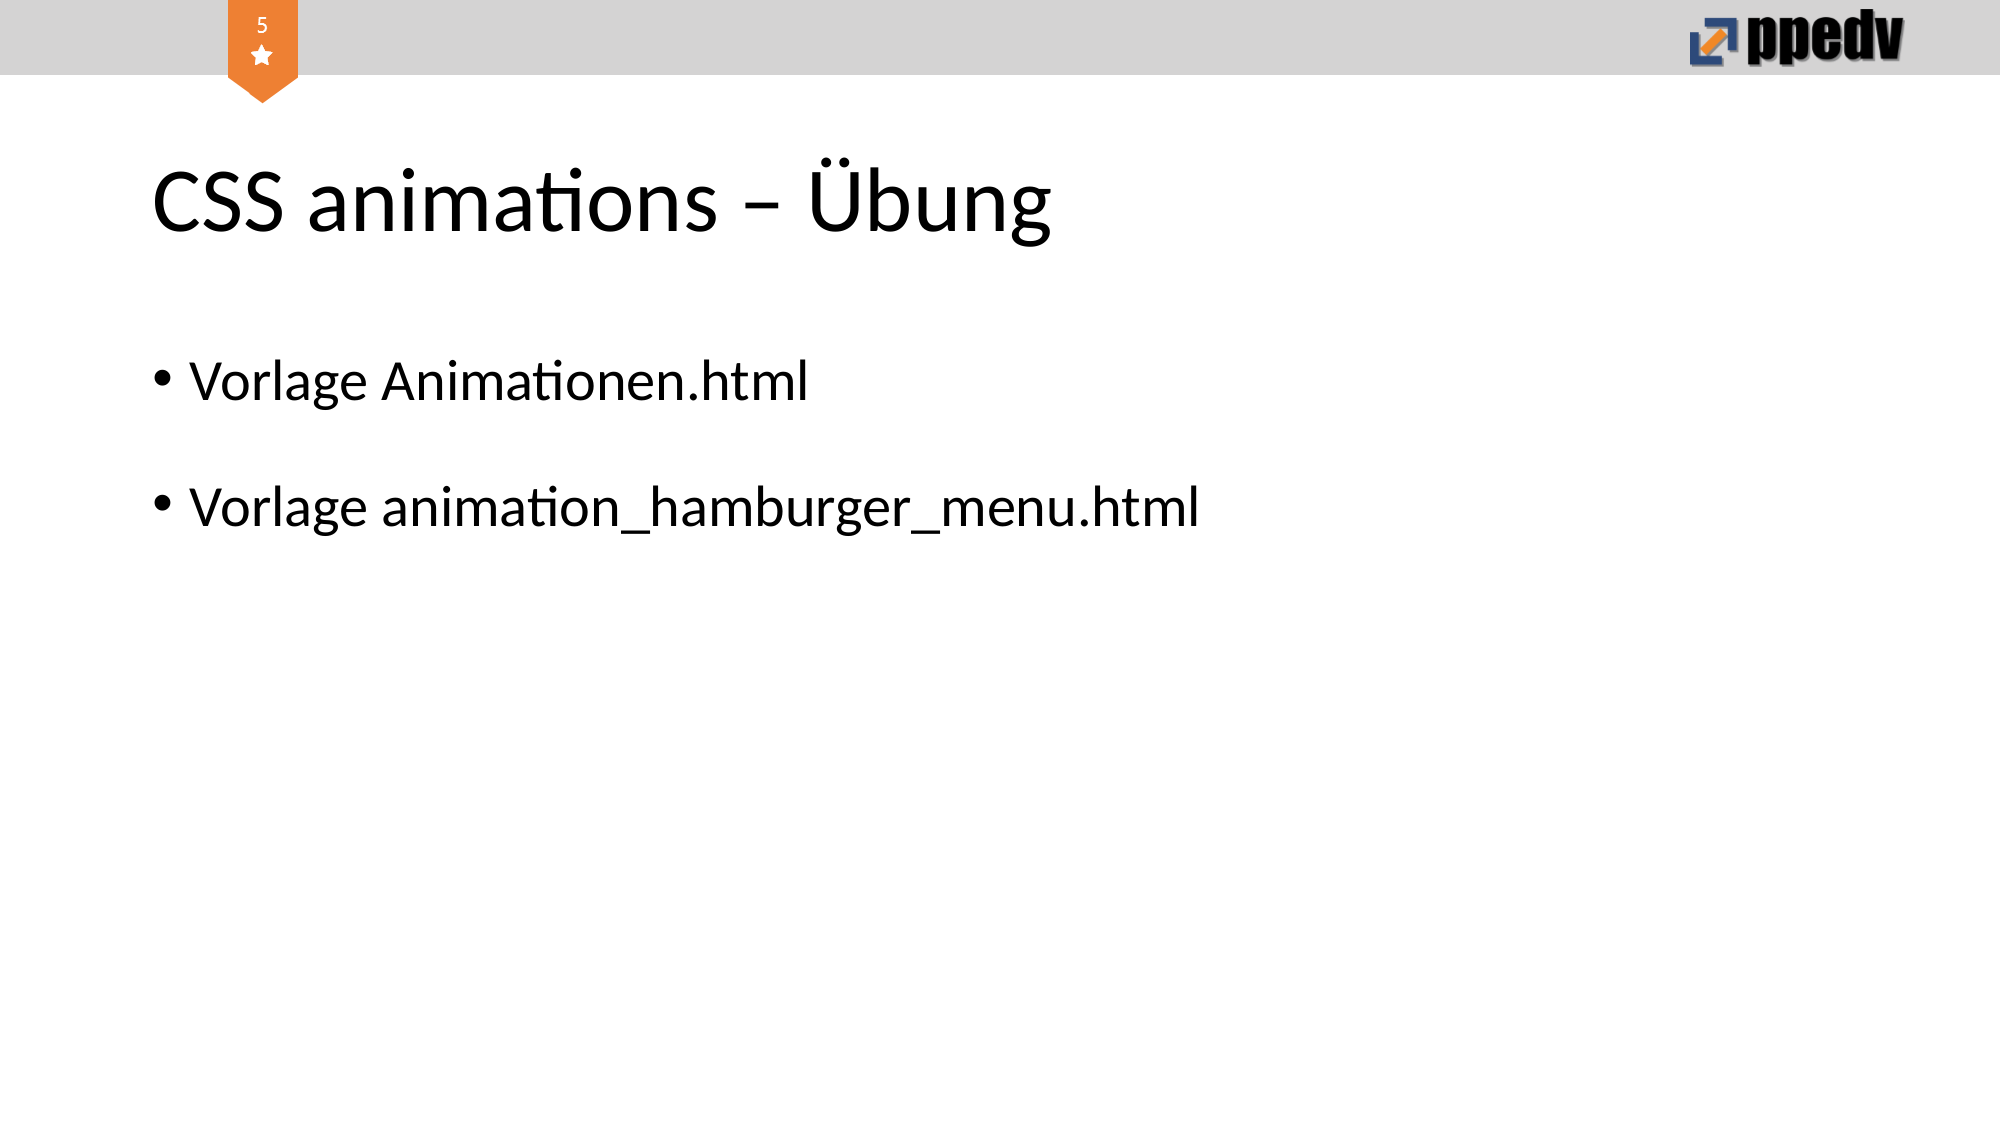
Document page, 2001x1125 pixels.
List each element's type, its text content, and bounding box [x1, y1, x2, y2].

list Vorlage Animationen.html Vorlage animation_hamburger_menu.html [137, 299, 1863, 1014]
title CSS animations – Übung [137, 75, 1863, 278]
picture [0, 0, 2000, 104]
